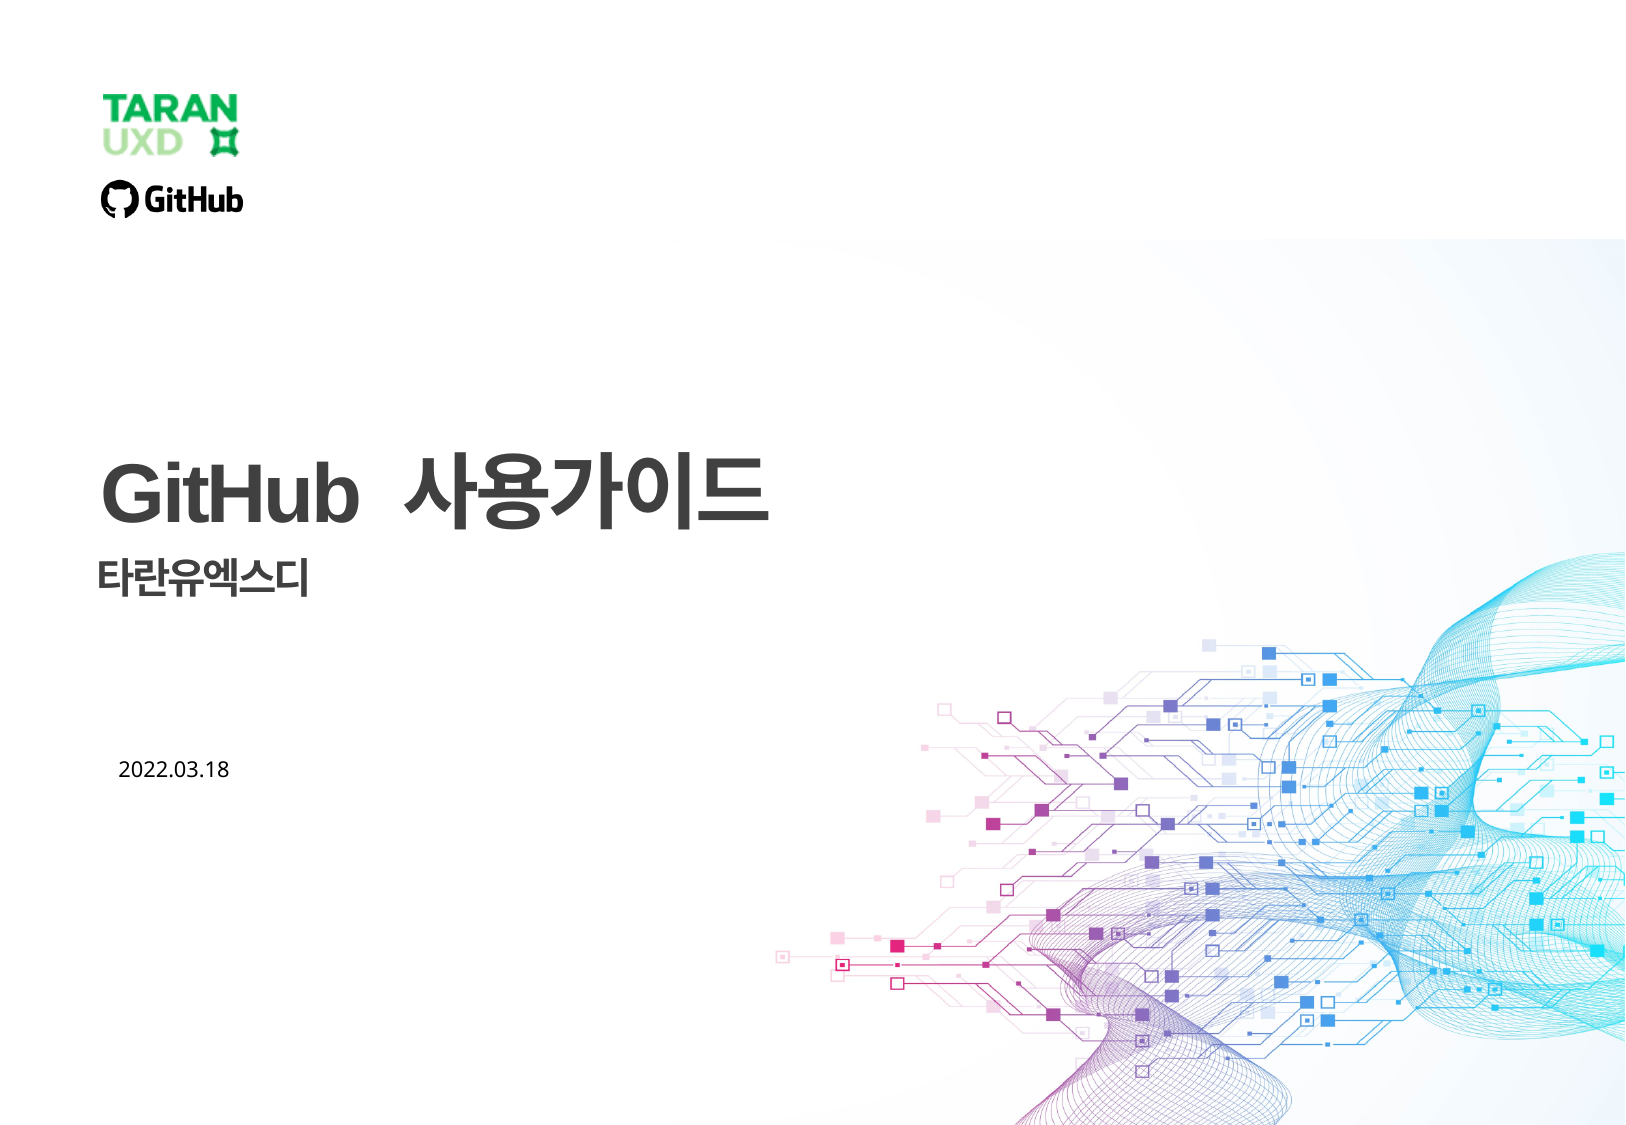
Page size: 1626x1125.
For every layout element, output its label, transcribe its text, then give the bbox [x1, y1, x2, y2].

text_box 2022.03.18 [103, 748, 245, 790]
picture [672, 239, 1625, 1125]
picture [99, 94, 244, 240]
text_box GitHub 사용가이드 [85, 432, 788, 547]
text_box 타란유엑스디 [82, 544, 328, 609]
